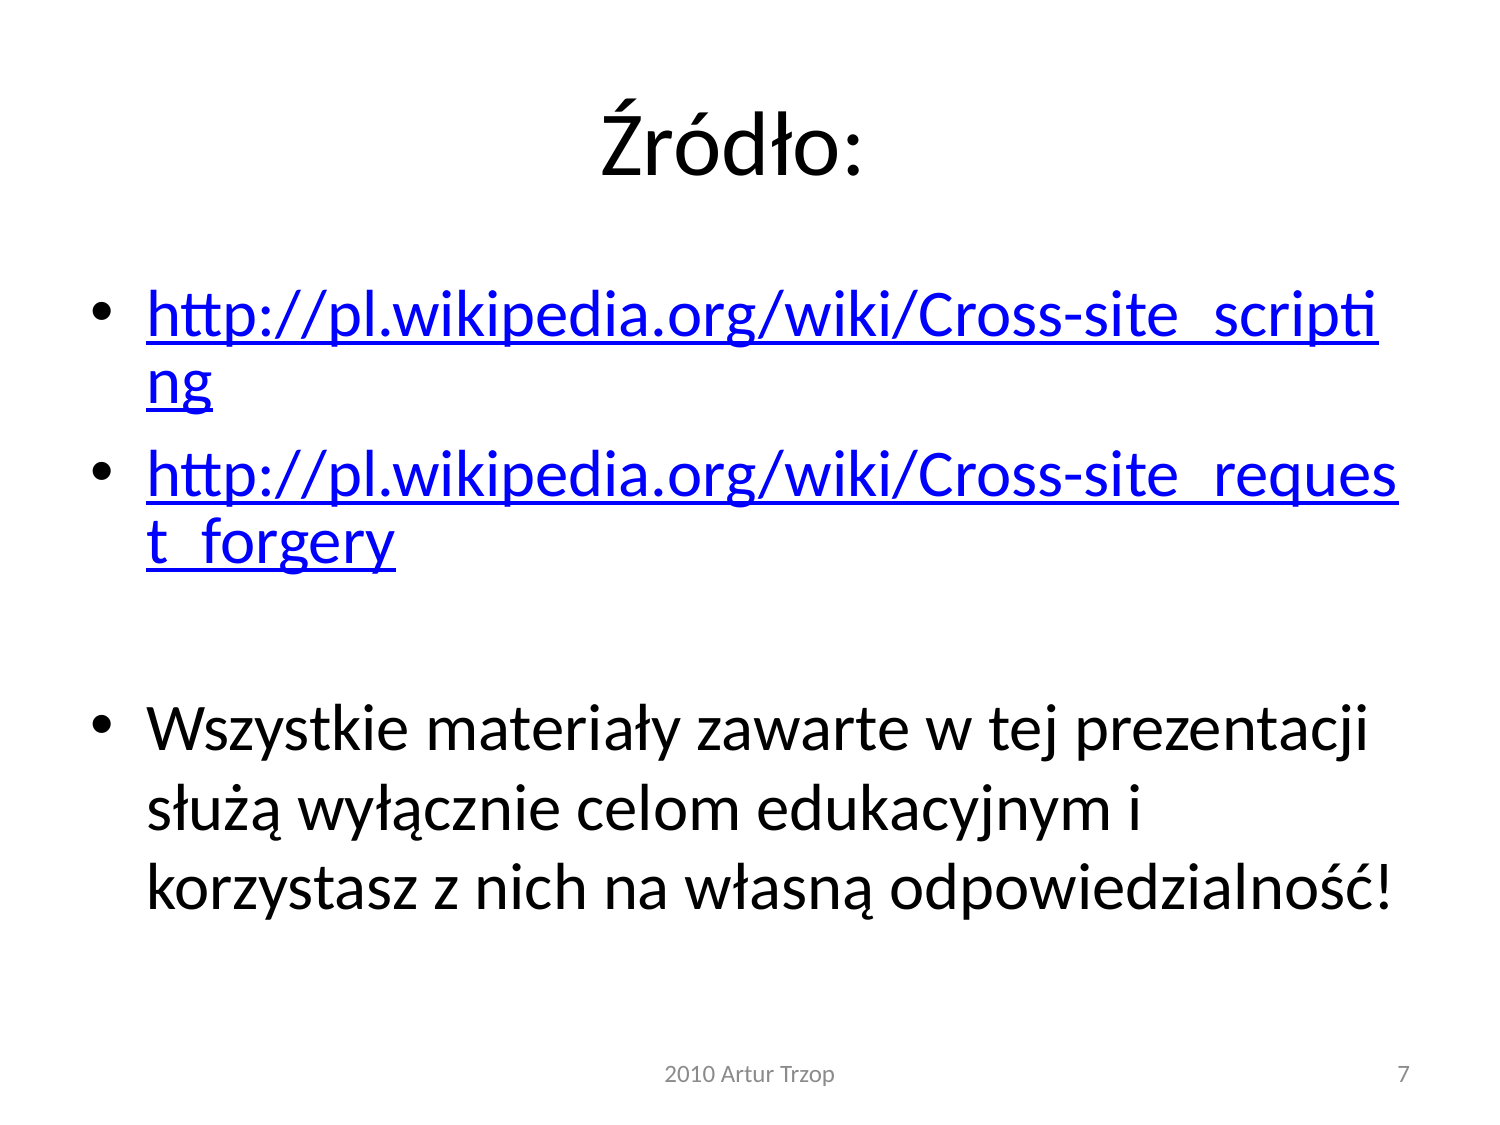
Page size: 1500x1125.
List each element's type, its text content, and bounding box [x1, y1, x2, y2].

list http://pl.wikipedia.org/wiki/Cross-site_scripting http://pl.wikipedia.org/wiki/Cross-site_request_forgery Wszystkie materiały zawarte w tej prezentacji służą wyłącznie celom edukacyjnym i korzystasz z nich na własną odpowiedzialność! [75, 262, 1425, 1005]
title Źródło: [75, 45, 1425, 233]
footer 2010 Artur Trzop [512, 1042, 988, 1103]
slide_number 7 [1074, 1042, 1425, 1103]
